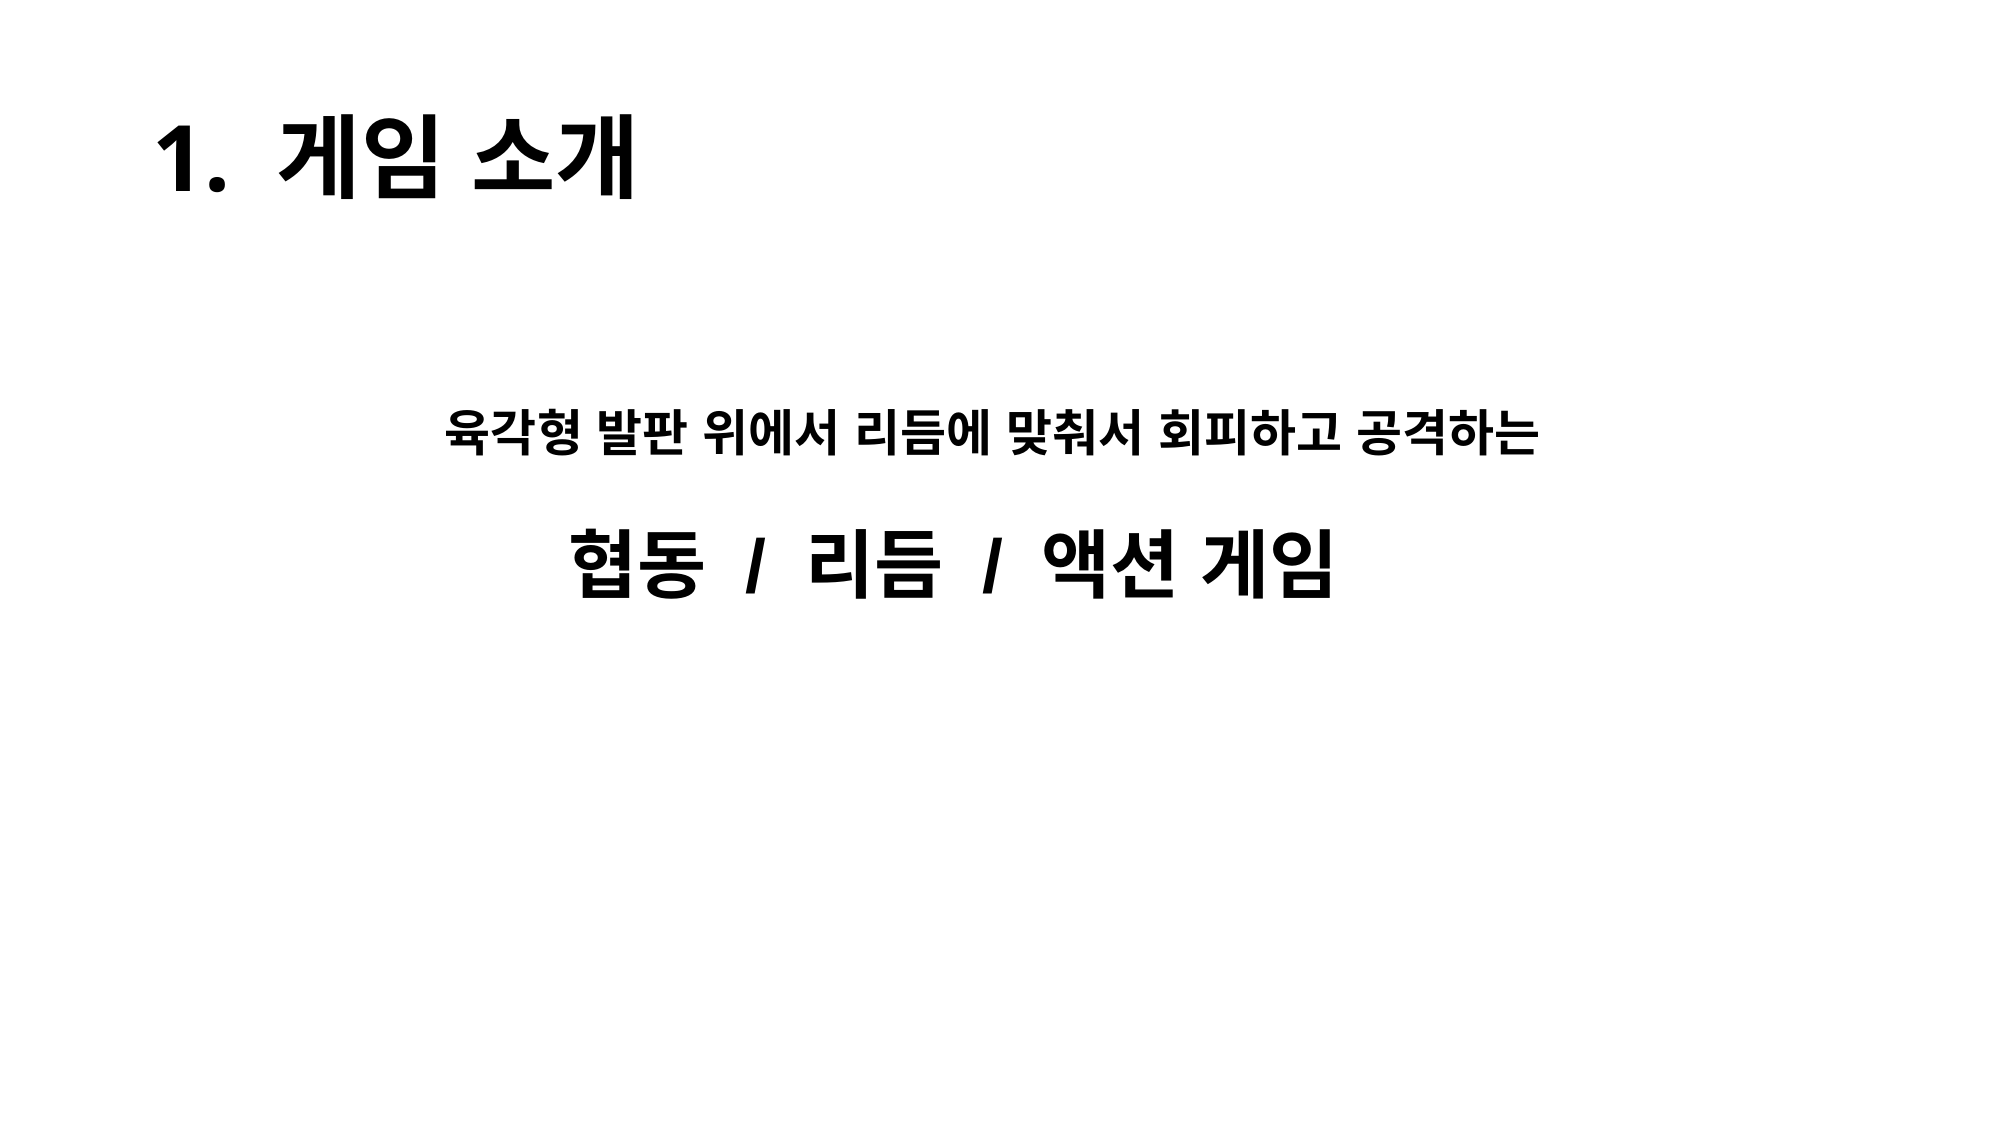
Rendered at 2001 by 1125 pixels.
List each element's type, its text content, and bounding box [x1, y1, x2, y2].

text_box 협동 / 리듬 / 액션 게임 [73, 509, 1855, 615]
text_box 1. 게임 소개 [137, 59, 1863, 219]
text_box 육각형 발판 위에서 리듬에 맞춰서 회피하고 공격하는 [109, 393, 1891, 469]
